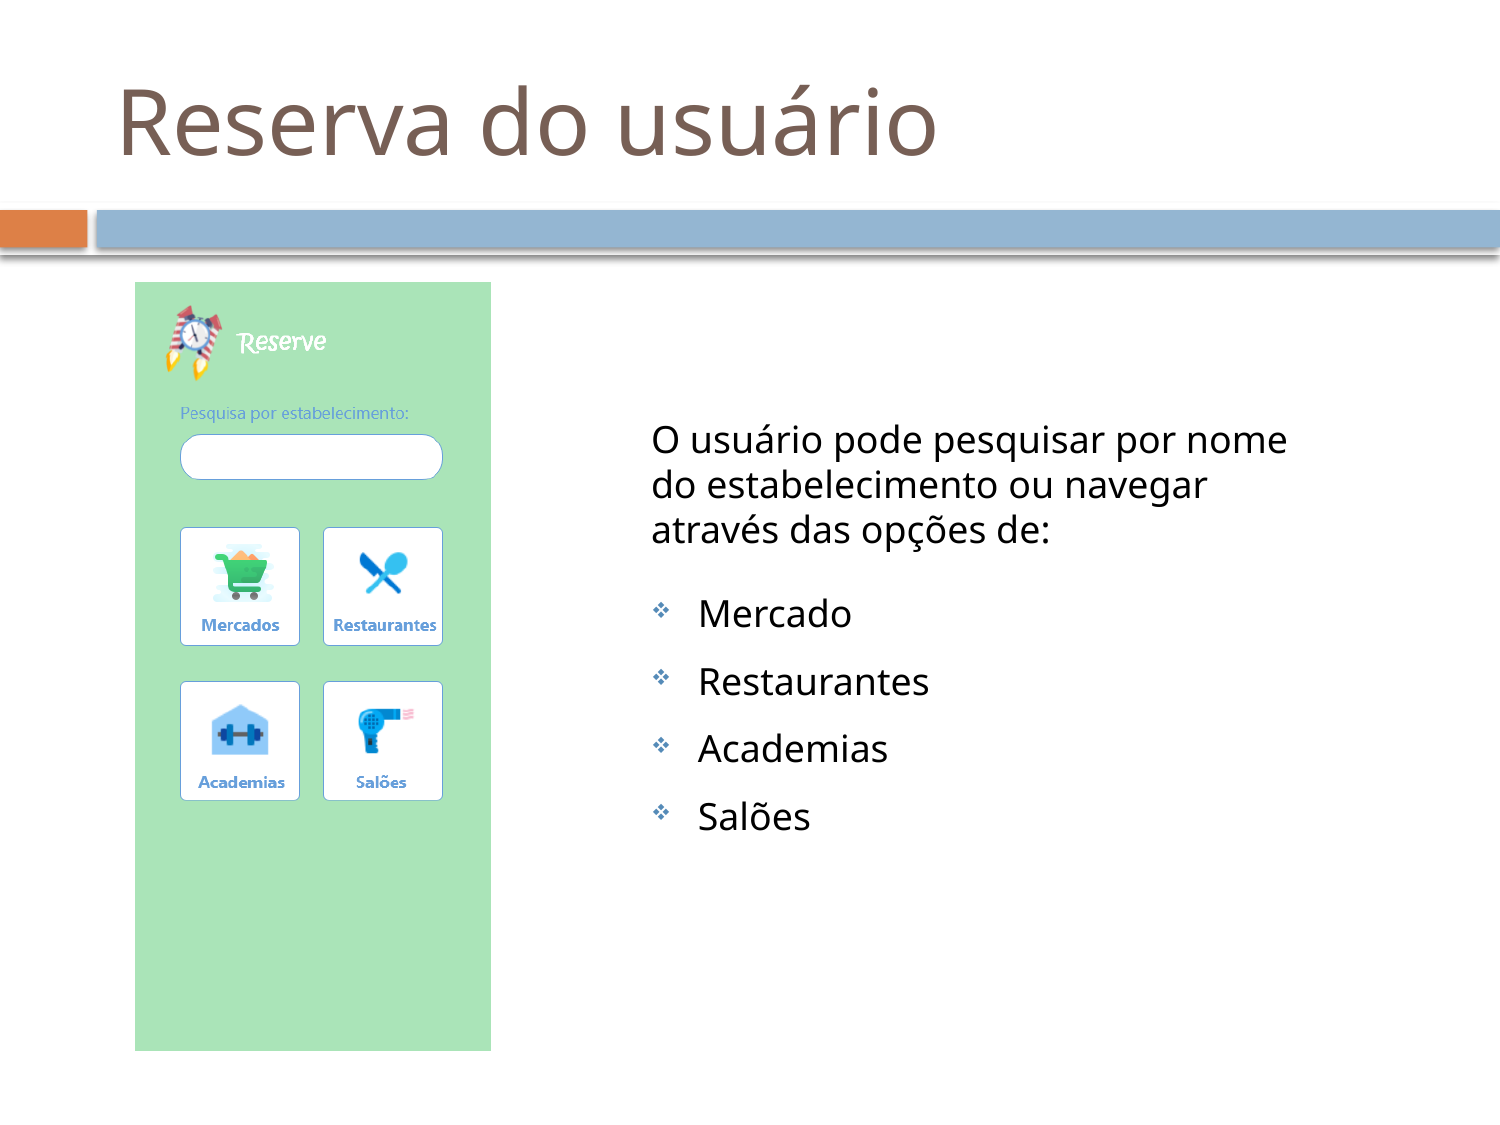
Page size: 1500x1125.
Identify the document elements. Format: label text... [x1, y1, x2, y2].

title Reserva do usuário [100, 37, 1438, 200]
text_box O usuário pode pesquisar por nome do estabelecimento ou navegar através das opções de: Mercado Restaurantes Academias Salões [636, 408, 1345, 891]
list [135, 282, 491, 1051]
